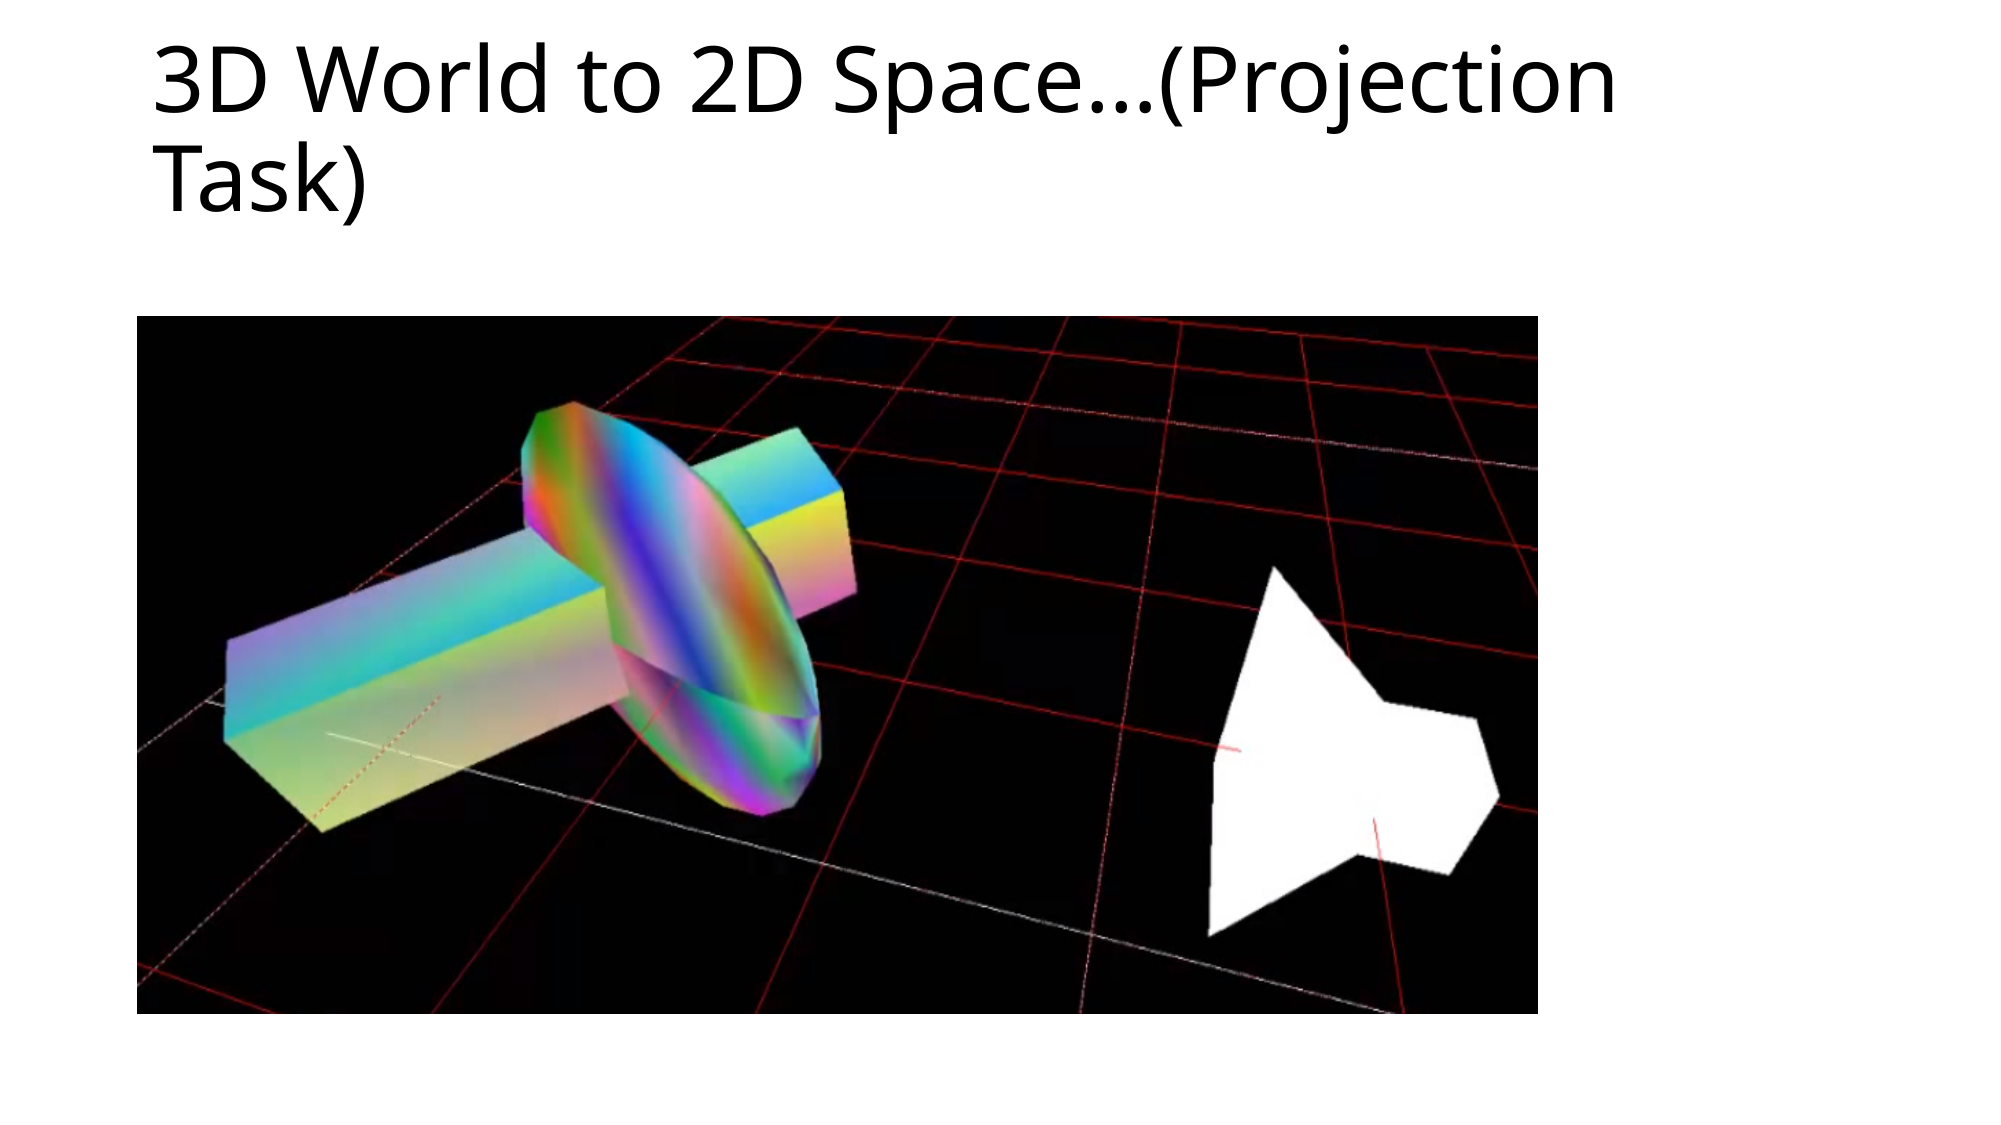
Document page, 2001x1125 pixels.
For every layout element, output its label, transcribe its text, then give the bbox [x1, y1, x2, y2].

picture [137, 316, 1538, 1014]
title 3D World to 2D Space…(Projection Task) [137, 59, 1863, 205]
